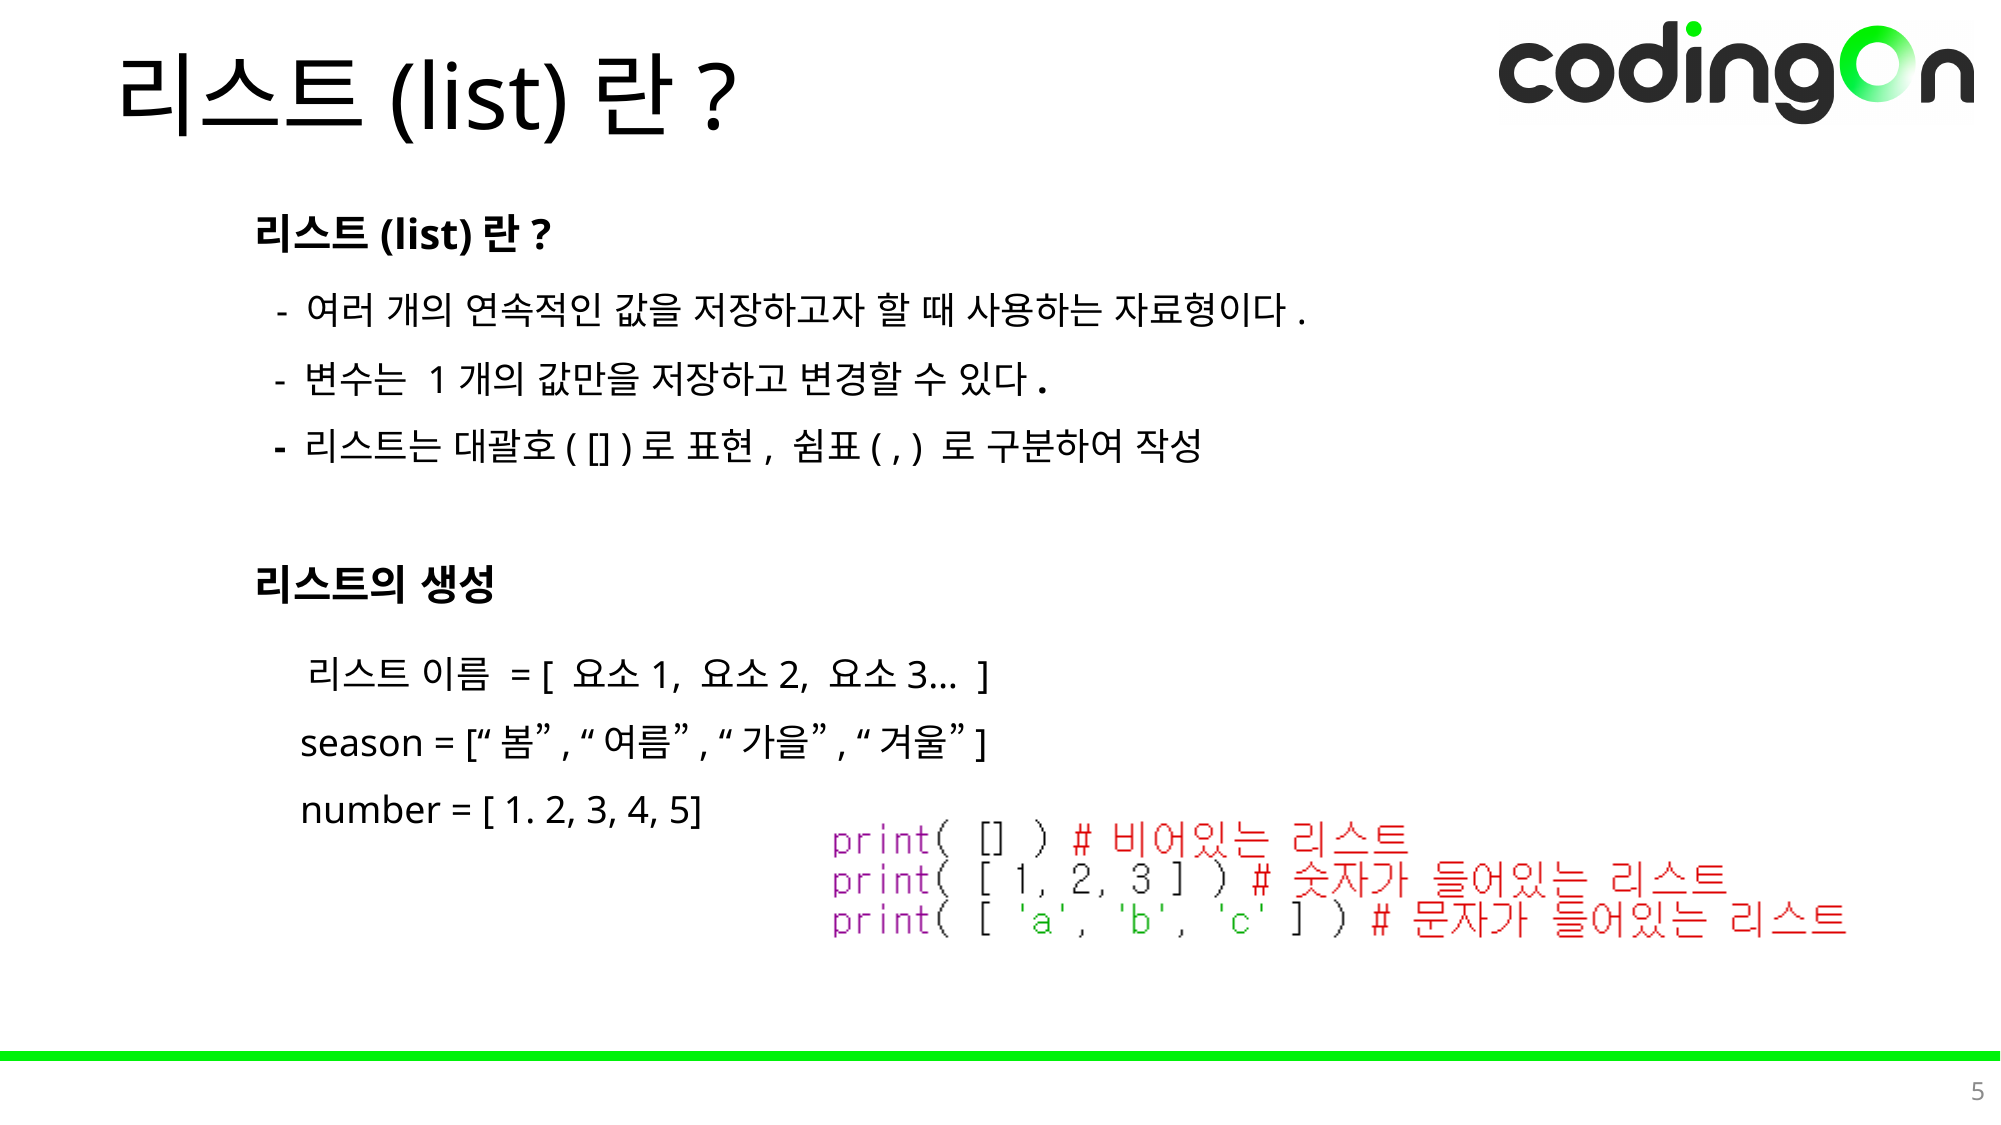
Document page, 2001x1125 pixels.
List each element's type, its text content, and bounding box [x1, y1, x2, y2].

picture [827, 806, 1920, 976]
picture [1499, 20, 1974, 125]
text_box 리스트의 생성 [239, 544, 671, 617]
slide_number 5 [1550, 1062, 2000, 1123]
text_box 리스트(list)란? - 여러 개의 연속적인 값을 저장하고자 할 때 사용하는 자료형이다. - 변수는 1개의 값만을 저장하고 변경할 수 있다. - 리스트는 대괄호( [] )로 표현, 쉼표( , ) 로 구분하여 작성 [239, 175, 1611, 544]
text_box 리스트 이름 = [ 요소1, 요소2, 요소3… ] season = [“봄”, “여름”, “가을”, “겨울”] number = [ 1. 2, 3, 4, 5] [275, 621, 1333, 839]
title 리스트(list)란? [0, 30, 1052, 171]
